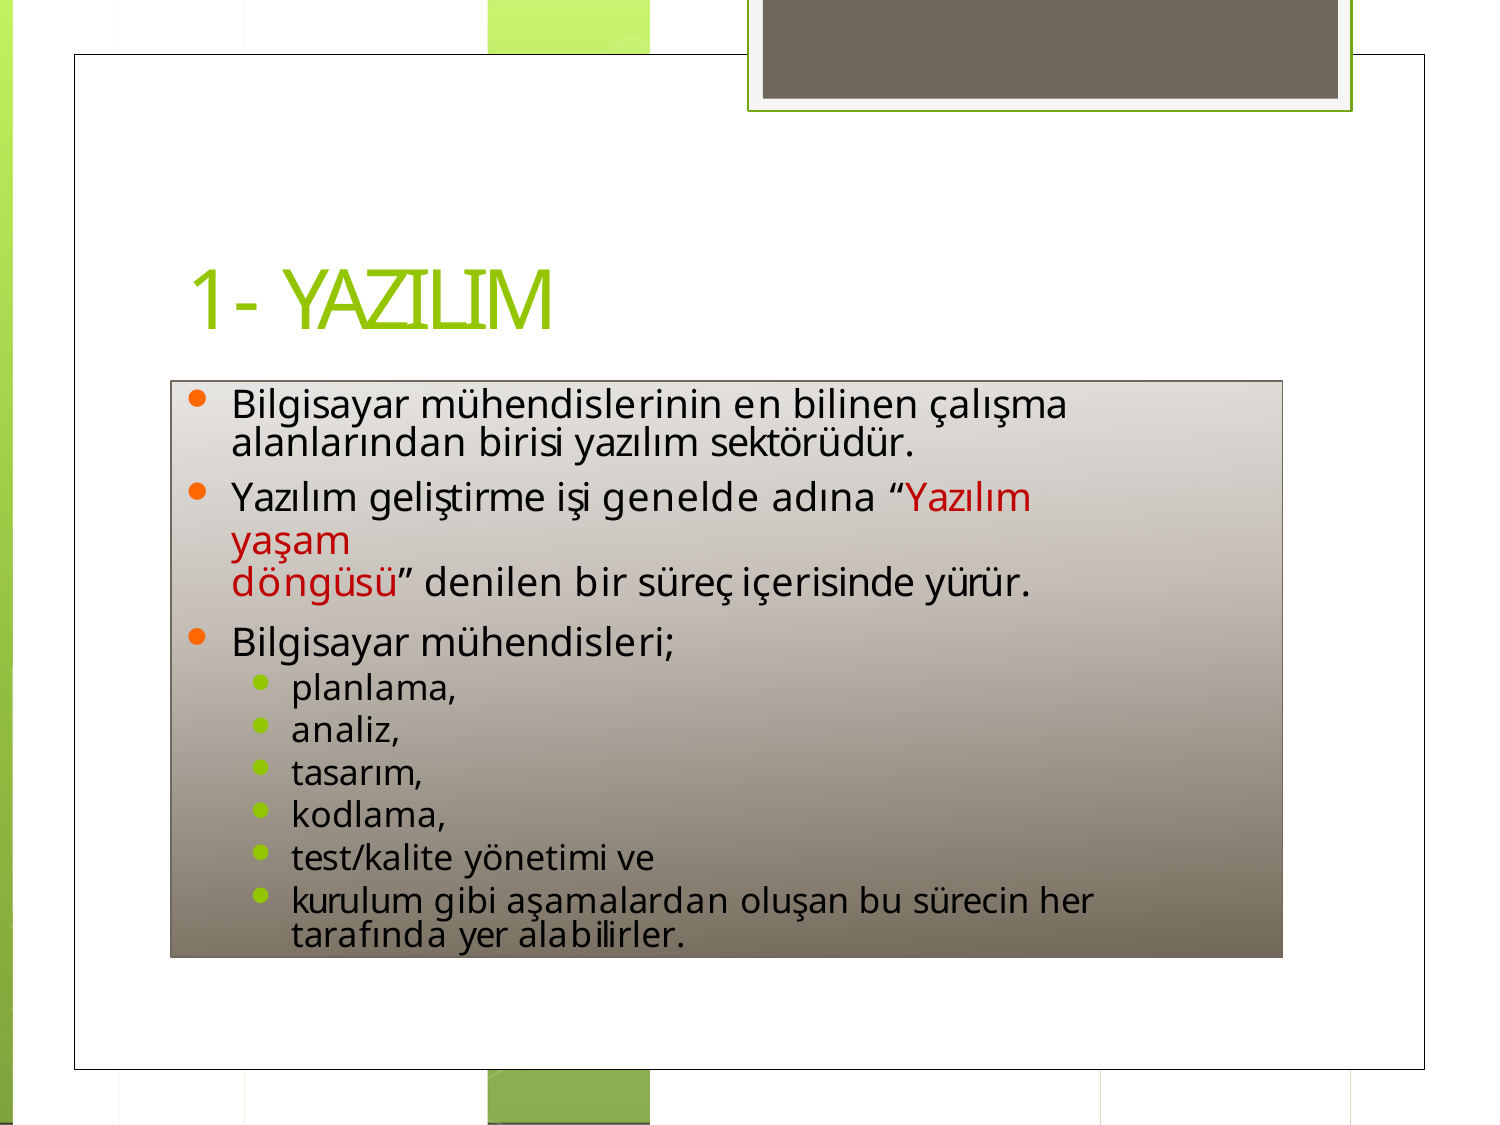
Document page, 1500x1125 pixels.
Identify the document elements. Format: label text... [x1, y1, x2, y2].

picture [0, 0, 1500, 1125]
title 1- YAZILIM [184, 246, 1316, 435]
text_box Bilgisayar mühendislerinin en bilinen çalışma alanlarından birisi yazılım sektörüdür. Yazılım geliştirme işi genelde adına “Yazılım yaşam döngüsü” denilen bir süreç içerisinde yürür. Bilgisayar mühendisleri; planlama, analiz, tasarım, kodlama, test/kalite yönetimi ve kurulum gibi aşamalardan oluşan bu sürecin her tarafında yer alabilirler. [184, 387, 1190, 954]
text_box [171, 381, 1283, 957]
